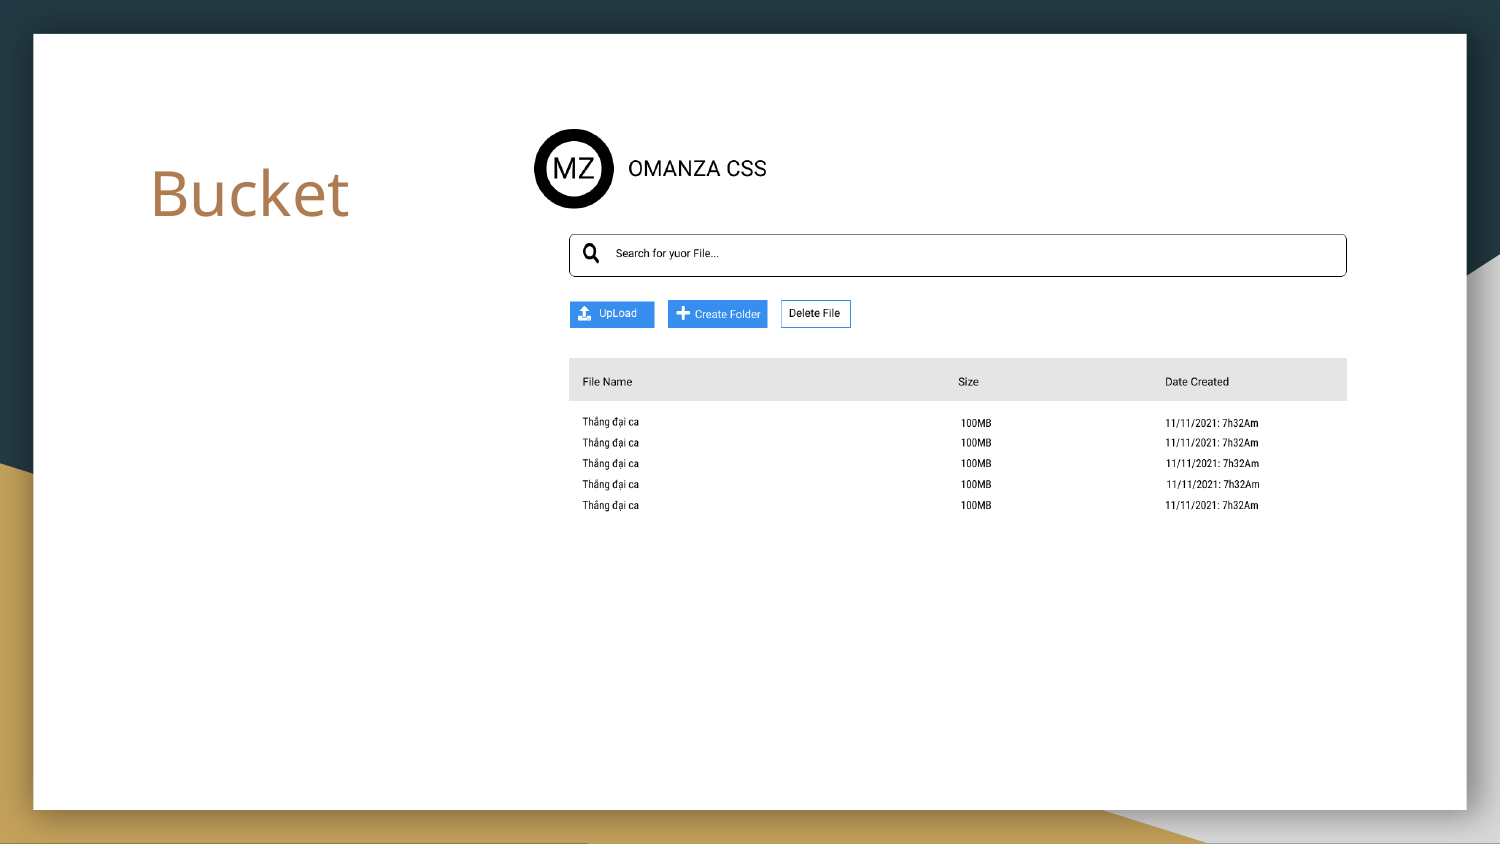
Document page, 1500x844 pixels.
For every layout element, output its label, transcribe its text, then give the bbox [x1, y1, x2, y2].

title Bucket [134, 138, 511, 296]
picture [516, 107, 1400, 736]
